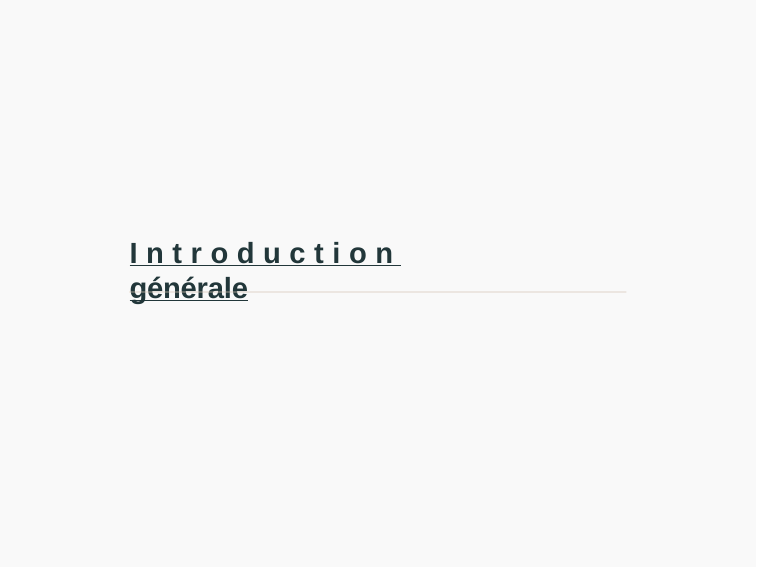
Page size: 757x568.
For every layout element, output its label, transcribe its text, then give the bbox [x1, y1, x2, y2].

text_box Introduction générale [127, 231, 437, 293]
text_box Introduction générale [127, 298, 437, 304]
